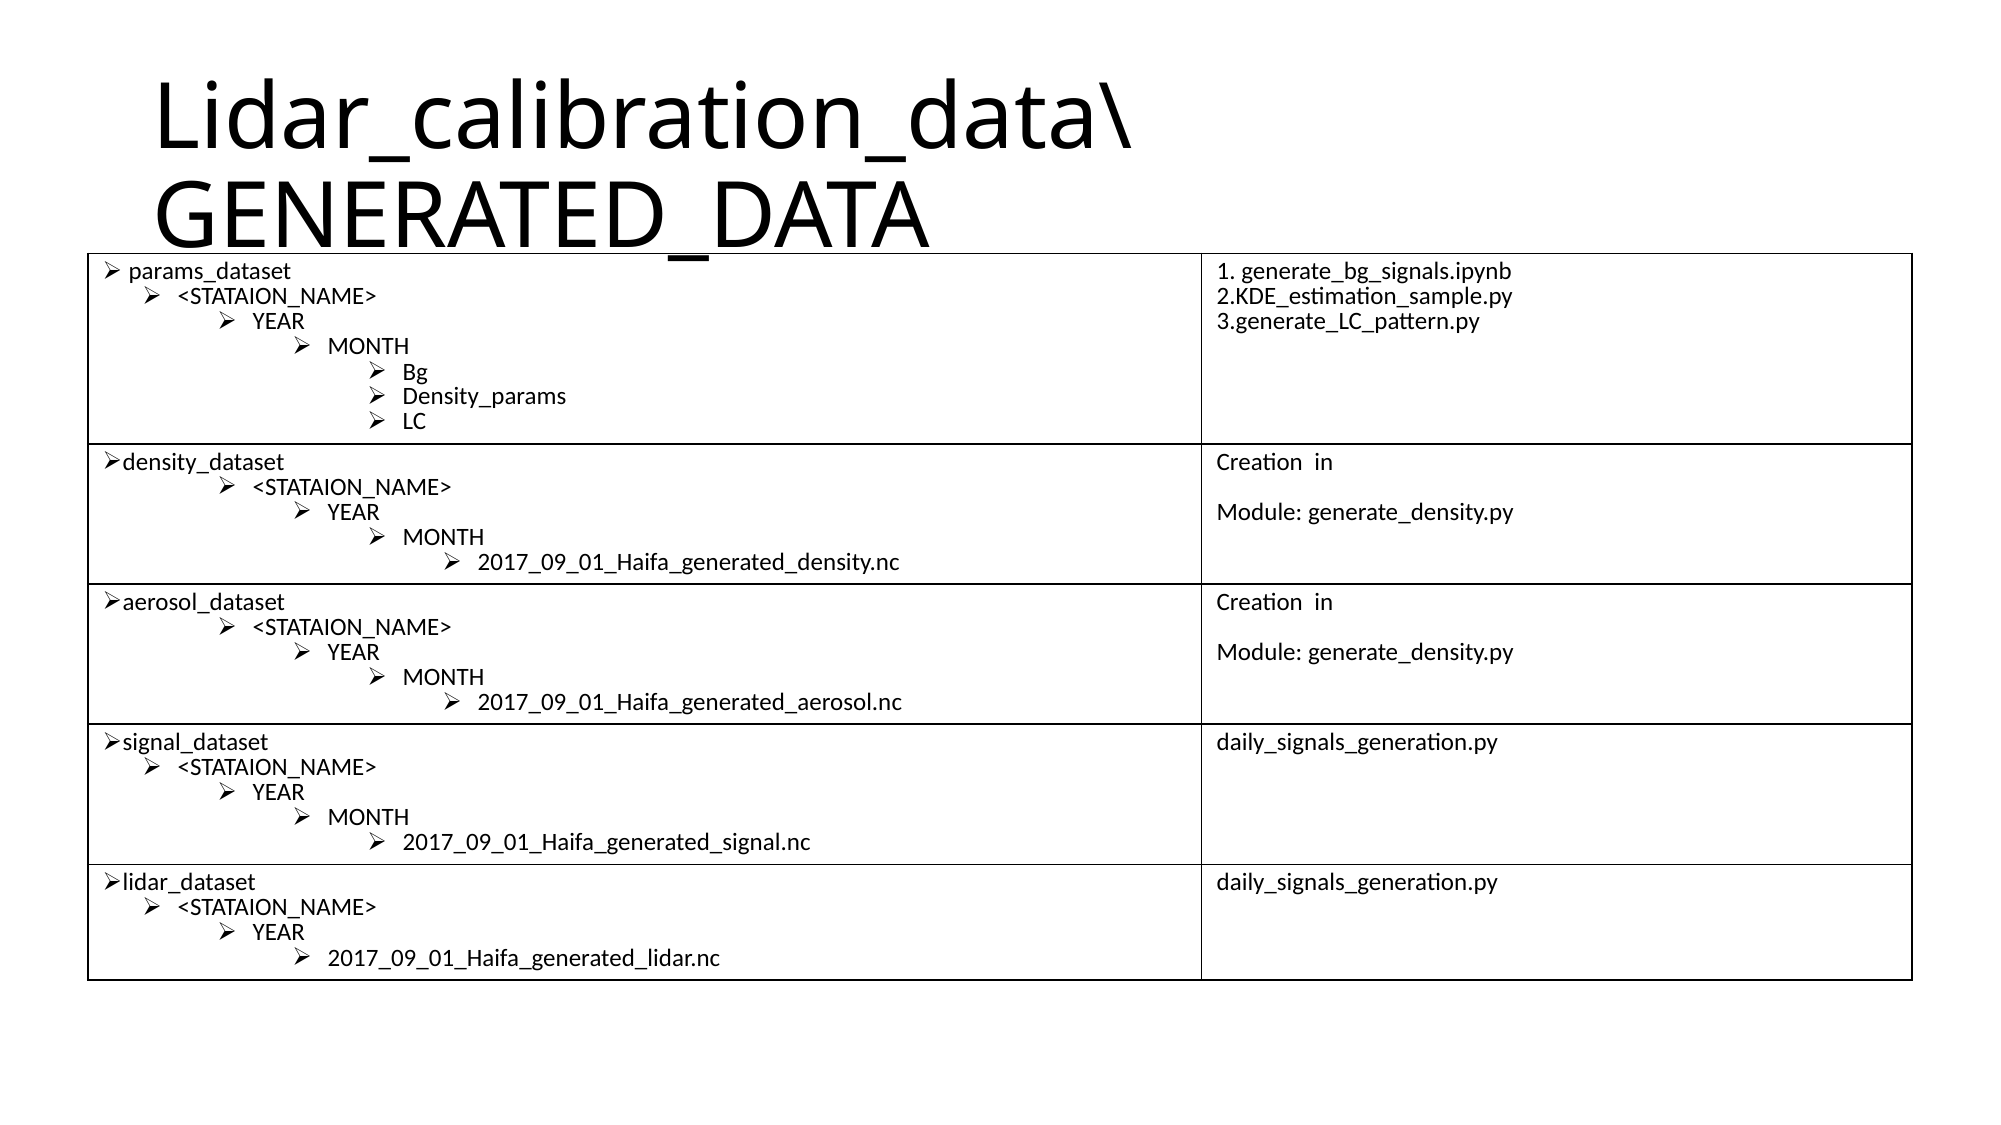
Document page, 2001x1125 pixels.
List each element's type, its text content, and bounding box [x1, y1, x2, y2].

title Lidar_calibration_data\GENERATED_DATA [137, 59, 1863, 253]
table_cell daily_signals_generation.py [1202, 725, 1911, 864]
table_cell daily_signals_generation.py [1202, 865, 1911, 979]
table_cell Creation in Module: generate_density.py [1202, 585, 1911, 723]
table_cell Creation in Module: generate_density.py [1202, 445, 1911, 583]
table_cell lidar_dataset <STATAION_NAME> YEAR 2017_09_01_Haifa_generated_lidar.nc [89, 865, 1201, 979]
table_header 1. generate_bg_signals.ipynb 2.KDE_estimation_sample.py 3.generate_LC_pattern.py [1202, 254, 1911, 443]
table_cell aerosol_dataset <STATAION_NAME> YEAR MONTH 2017_09_01_Haifa_generated_aerosol.nc [89, 585, 1201, 723]
table_cell density_dataset <STATAION_NAME> YEAR MONTH 2017_09_01_Haifa_generated_density.nc [89, 445, 1201, 583]
table_header params_dataset <STATAION_NAME> YEAR MONTH Bg Density_params LC [89, 254, 1201, 443]
table_cell signal_dataset <STATAION_NAME> YEAR MONTH 2017_09_01_Haifa_generated_signal.nc [89, 725, 1201, 864]
